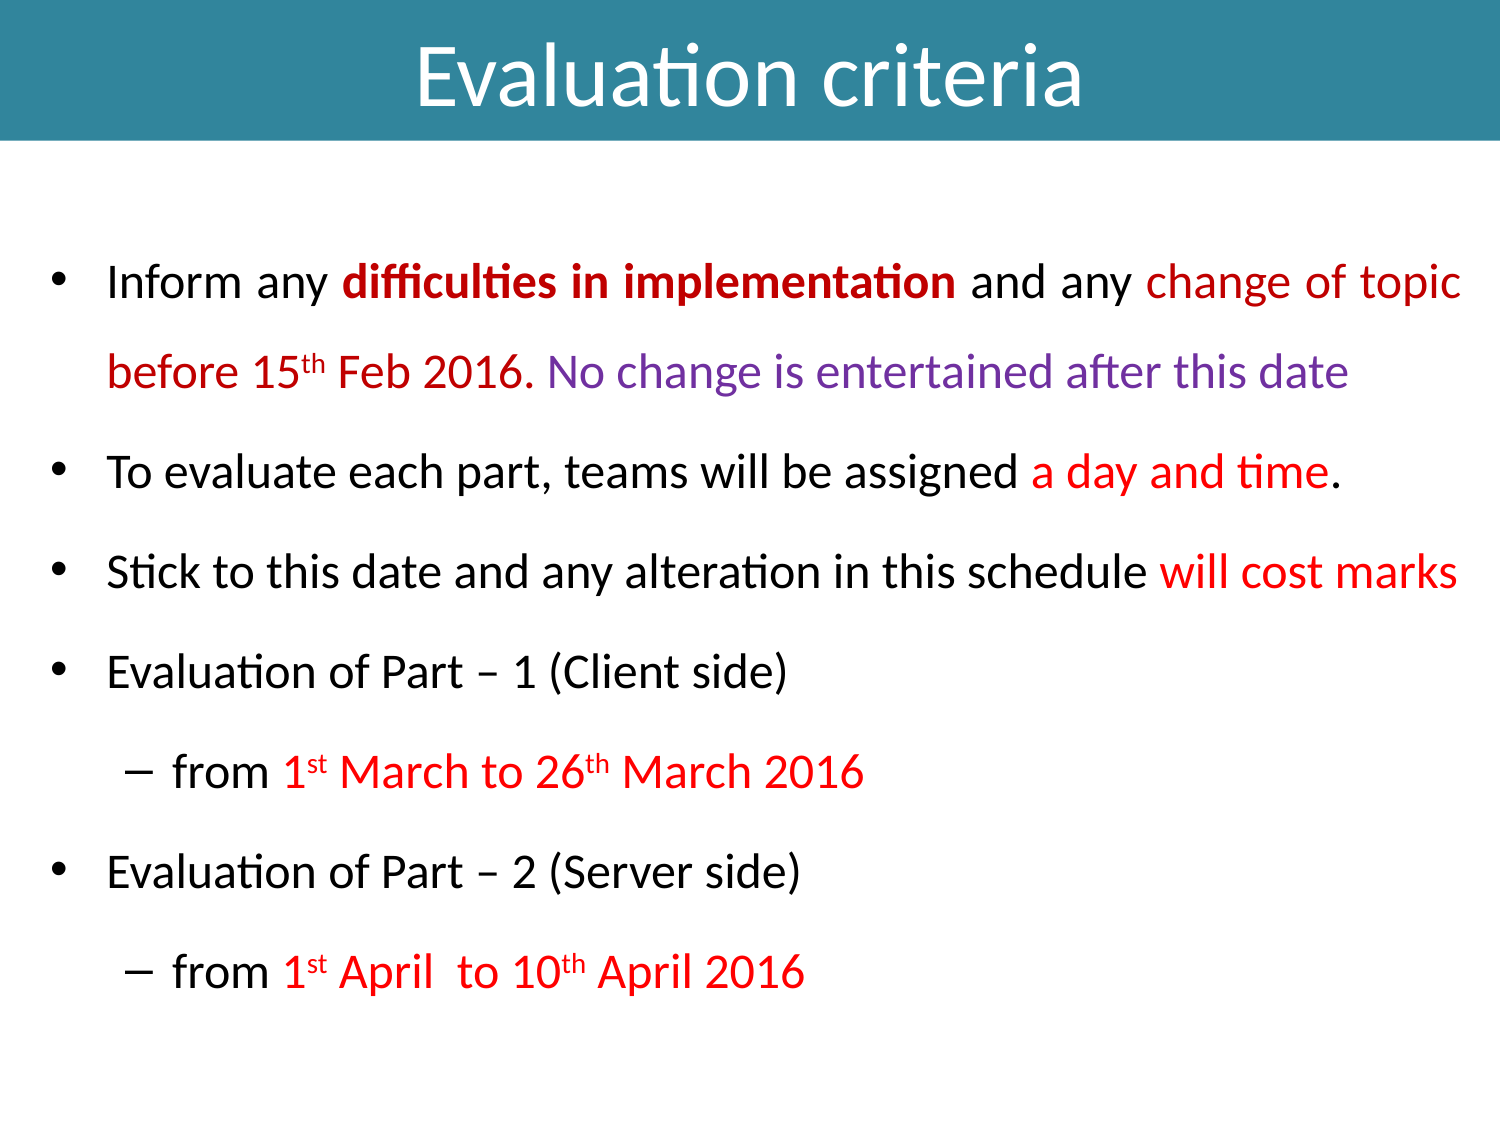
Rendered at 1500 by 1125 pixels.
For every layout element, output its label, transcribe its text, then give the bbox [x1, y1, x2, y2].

list Inform any difficulties in implementation and any change of topic before 15th Feb 2016. No change is entertained after this date To evaluate each part, teams will be assigned a day and time. Stick to this date and any alteration in this schedule will cost marks Evaluation of Part – 1 (Client side) from 1st March to 26th March 2016 Evaluation of Part – 2 (Server side) from 1st April to 10th April 2016 [35, 210, 1477, 954]
title Evaluation criteria [0, 0, 1500, 141]
